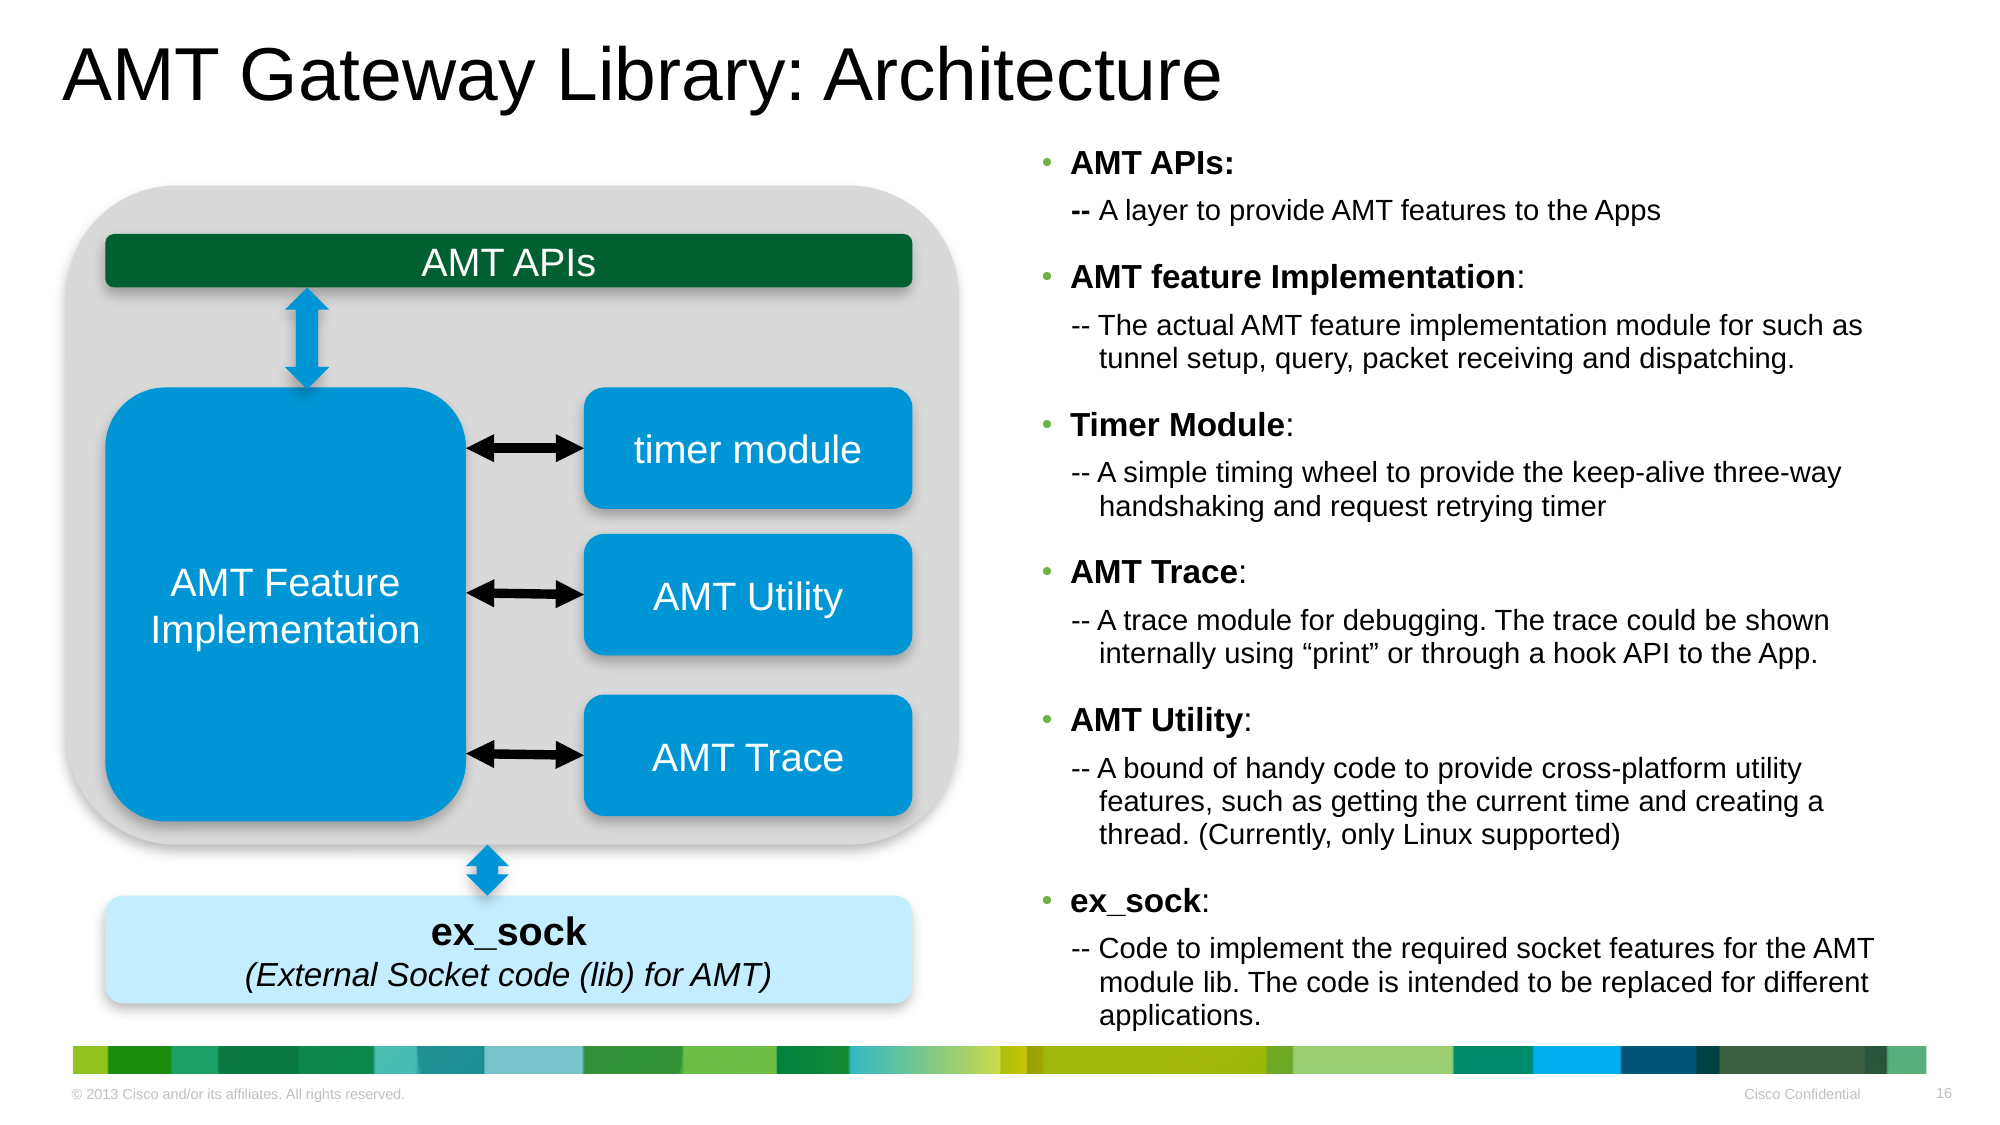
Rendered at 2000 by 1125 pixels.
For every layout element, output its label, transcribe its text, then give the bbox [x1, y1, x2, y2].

text_box timer module [581, 385, 915, 511]
text_box AMT Feature Implementation [103, 385, 469, 824]
text_box ex_sock (External Socket code (lib) for AMT) [103, 893, 915, 1006]
picture [1697, 1046, 1927, 1074]
text_box AMT Trace [581, 692, 915, 819]
text_box AMT APIs [103, 231, 915, 290]
list AMT APIs: -- A layer to provide AMT features to the Apps AMT feature Implementation: -- The actual AMT feature implementation module for such as tunnel setup, query, packet receiving and dispatching. Timer Module: -- A simple timing wheel to provide the keep-alive three-way handshaking and request retrying timer AMT Trace: -- A trace module for debugging. The trace could be shown internally using “print” or through a hook API to the App. AMT Utility: -- A bound of handy code to provide cross-platform utility features, such as getting the current time and creating a thread. (Currently, only Linux supported) ex_sock: -- Code to implement the required socket features for the AMT module lib. The code is intended to be replaced for different applications. [1026, 136, 1926, 1035]
text_box [63, 183, 962, 847]
picture [72, 1046, 1533, 1074]
title AMT Gateway Library: Architecture [48, 2, 1926, 123]
text_box AMT Utility [581, 531, 915, 658]
text_box [282, 285, 332, 392]
text_box [464, 842, 511, 898]
